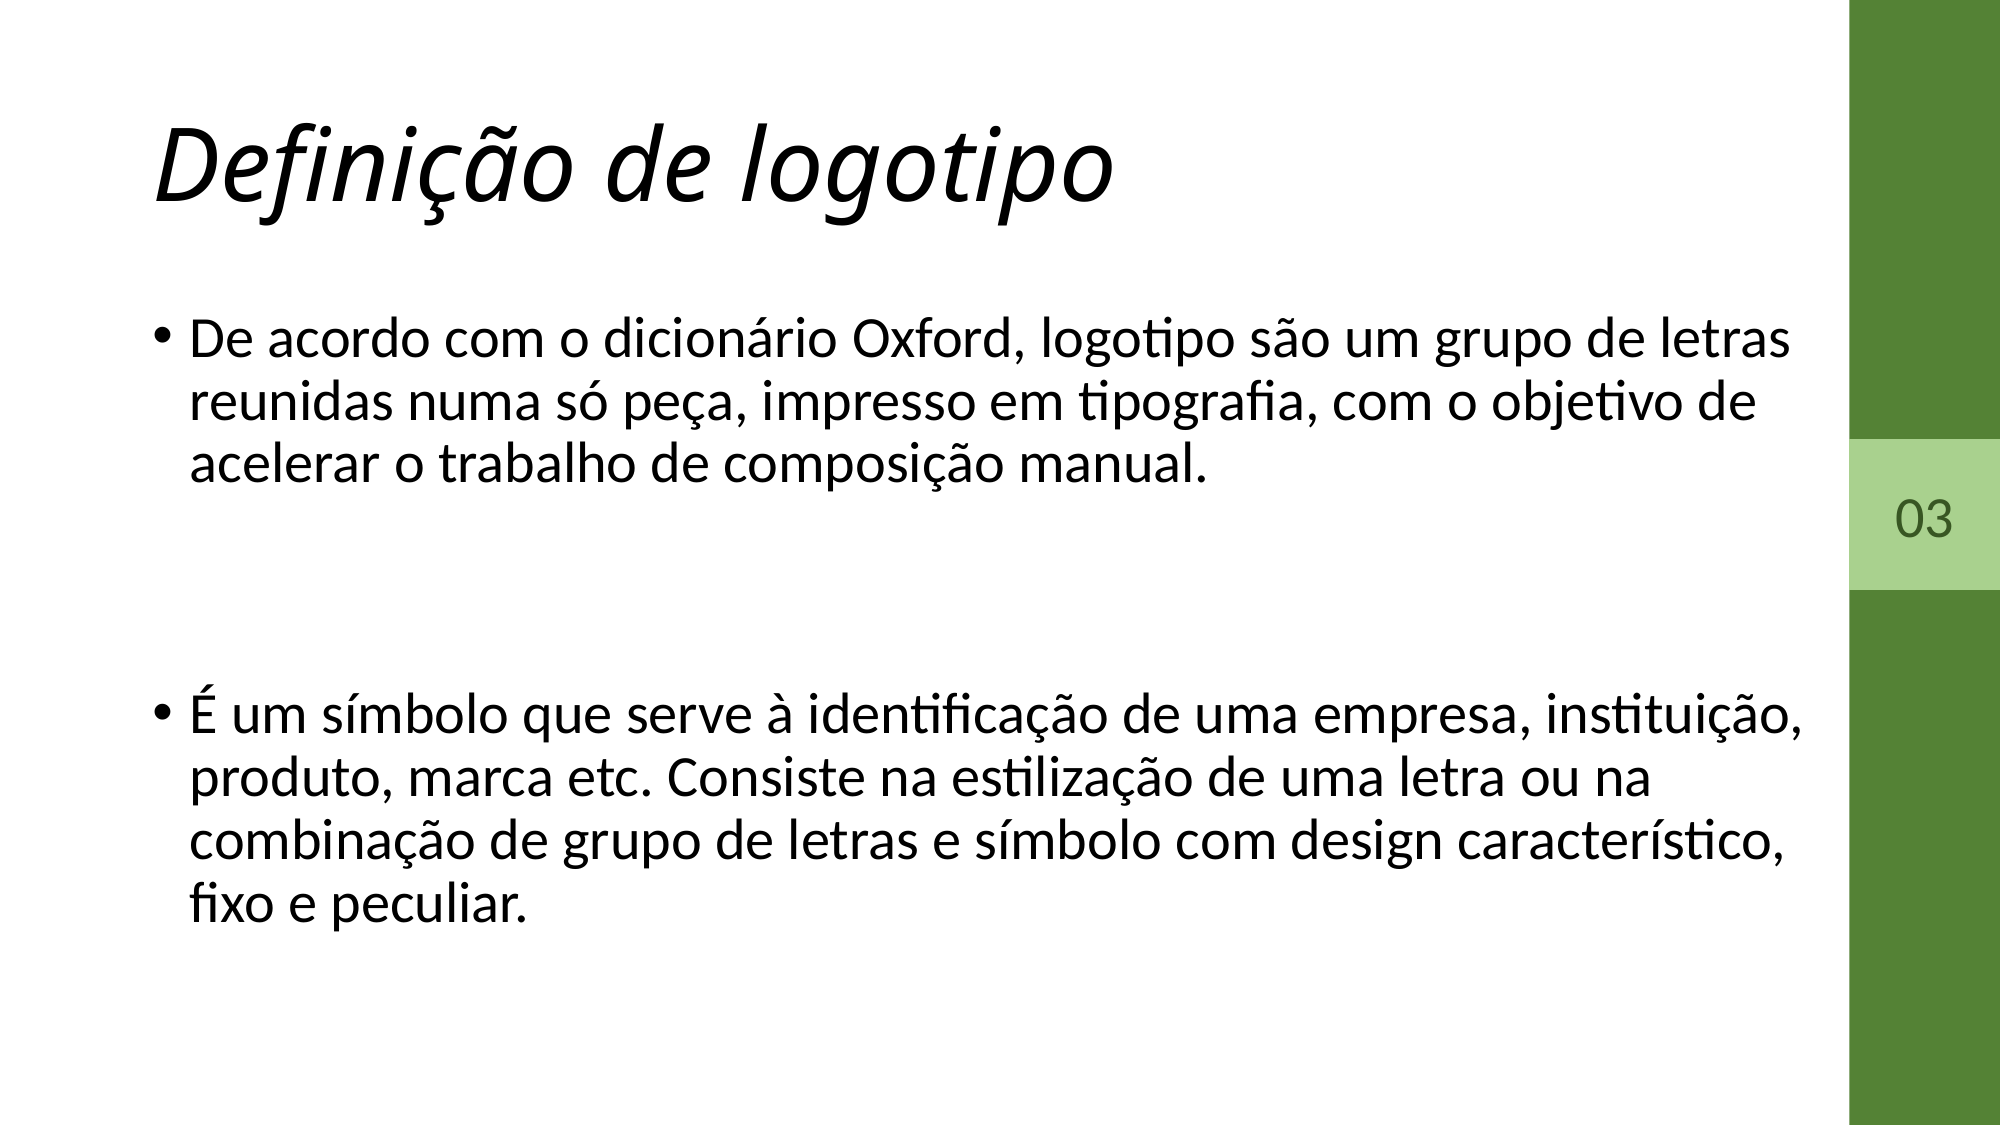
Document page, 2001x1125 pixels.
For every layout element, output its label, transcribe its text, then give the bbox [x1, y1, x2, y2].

text_box [1848, 0, 2000, 438]
text_box 03 [1848, 438, 2000, 591]
list De acordo com o dicionário Oxford, logotipo são um grupo de letras reunidas numa só peça, impresso em tipografia, com o objetivo de acelerar o trabalho de composição manual. É um símbolo que serve à identificação de uma empresa, instituição, produto, marca etc. Consiste na estilização de uma letra ou na combinação de grupo de letras e símbolo com design característico, fixo e peculiar. [137, 299, 1848, 1014]
title Definição de logotipo [137, 59, 1848, 278]
text_box [1848, 591, 2000, 1125]
